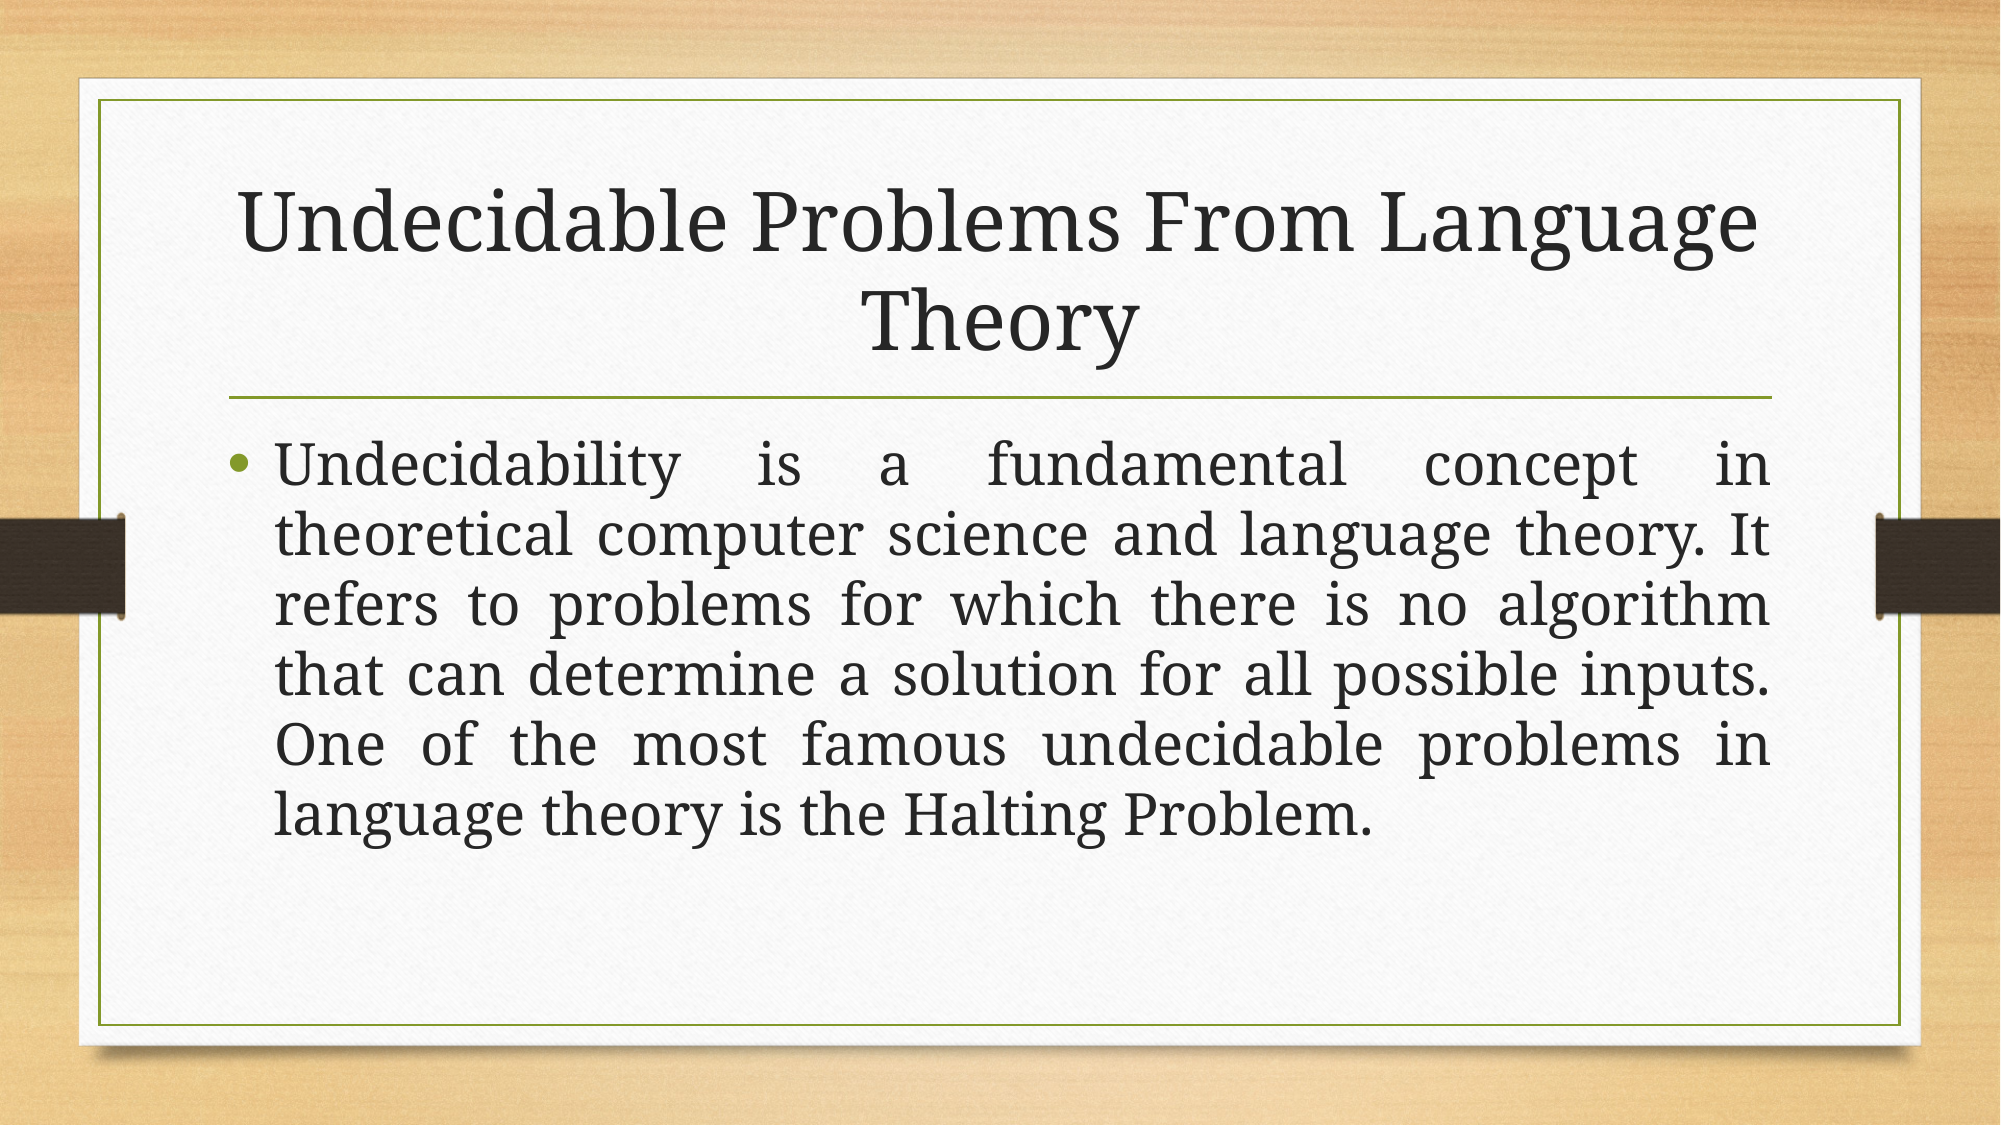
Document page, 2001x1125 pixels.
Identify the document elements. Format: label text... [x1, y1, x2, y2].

title Undecidable Problems From Language Theory [212, 161, 1788, 375]
picture [0, 0, 2001, 1125]
list Undecidability is a fundamental concept in theoretical computer science and language theory. It refers to problems for which there is no algorithm that can determine a solution for all possible inputs. One of the most famous undecidable problems in language theory is the Halting Problem. [212, 419, 1788, 964]
